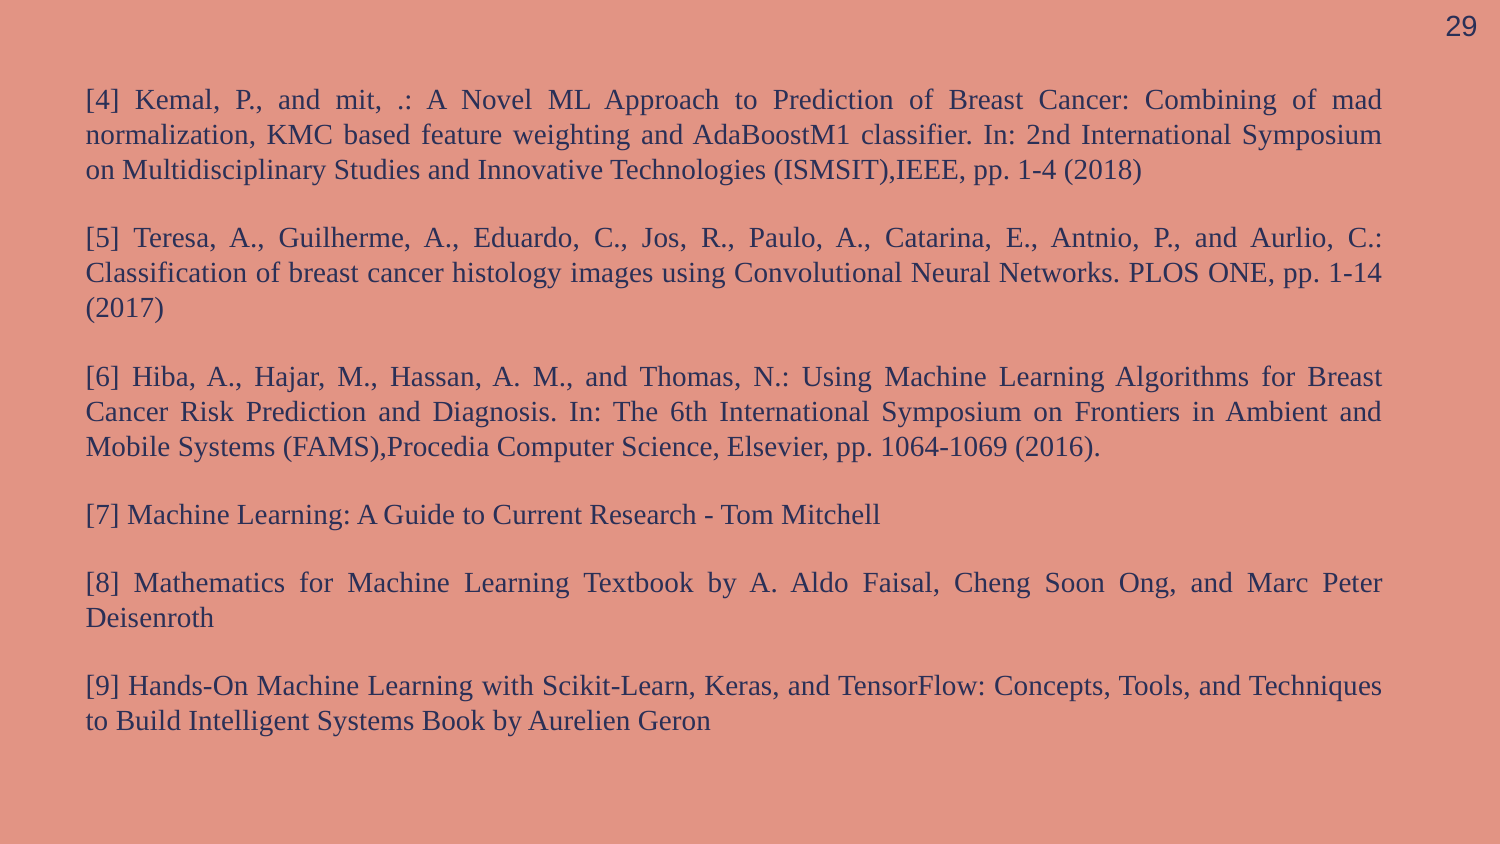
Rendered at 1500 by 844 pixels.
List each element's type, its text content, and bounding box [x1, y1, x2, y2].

text_box [4] Kemal, P., and mit, .: A Novel ML Approach to Prediction of Breast Cancer: Combining of mad normalization, KMC based feature weighting and AdaBoostM1 classifier. In: 2nd International Symposium on Multidisciplinary Studies and Innovative Technologies (ISMSIT),IEEE, pp. 1-4 (2018) [5] Teresa, A., Guilherme, A., Eduardo, C., Jos, R., Paulo, A., Catarina, E., Antnio, P., and Aurlio, C.: Classification of breast cancer histology images using Convolutional Neural Networks. PLOS ONE, pp. 1-14 (2017) [6] Hiba, A., Hajar, M., Hassan, A. M., and Thomas, N.: Using Machine Learning Algorithms for Breast Cancer Risk Prediction and Diagnosis. In: The 6th International Symposium on Frontiers in Ambient and Mobile Systems (FAMS),Procedia Computer Science, Elsevier, pp. 1064-1069 (2016). [7] Machine Learning: A Guide to Current Research - Tom Mitchell [8] Mathematics for Machine Learning Textbook by A. Aldo Faisal, Cheng Soon Ong, and Marc Peter Deisenroth [9] Hands-On Machine Learning with Scikit-Learn, Keras, and TensorFlow: Concepts, Tools, and Techniques to Build Intelligent Systems Book by Aurelien Geron [70, 73, 1399, 744]
text_box 29 [1430, 0, 1500, 50]
